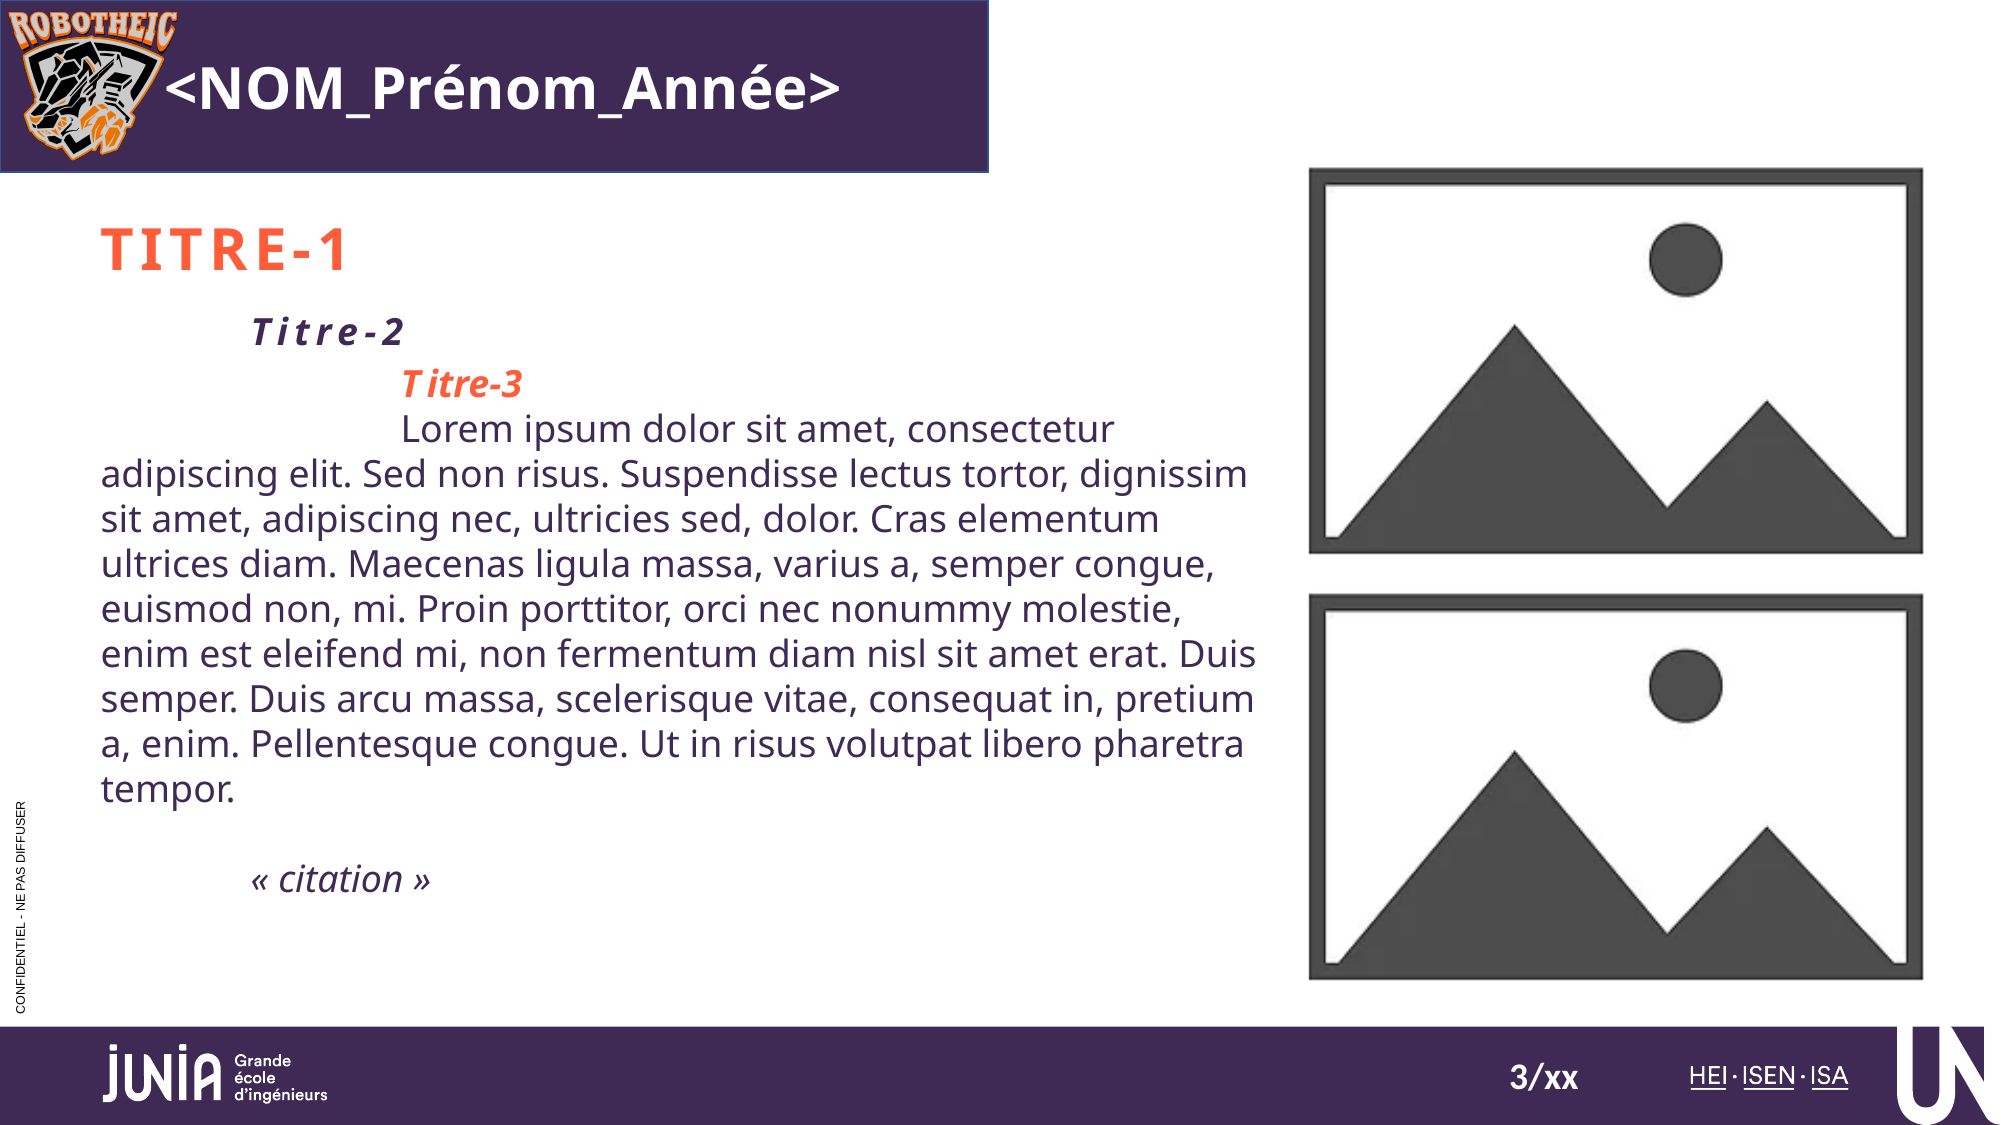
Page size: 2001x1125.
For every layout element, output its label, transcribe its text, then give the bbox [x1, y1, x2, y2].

text_box <NOM_Prénom_Année> [199, 0, 989, 173]
picture [1308, 591, 1925, 983]
picture [1677, 1044, 1870, 1107]
picture [1308, 165, 1925, 557]
picture [0, 0, 199, 192]
text_box 3/xx [1410, 1044, 1677, 1112]
text_box TITRE-1 Titre-2 Titre-3 Lorem ipsum dolor sit amet, consectetur adipiscing elit. Sed non risus. Suspendisse lectus tortor, dignissim sit amet, adipiscing nec, ultricies sed, dolor. Cras elementum ultrices diam. Maecenas ligula massa, varius a, semper congue, euismod non, mi. Proin porttitor, orci nec nonummy molestie, enim est eleifend mi, non fermentum diam nisl sit amet erat. Duis semper. Duis arcu massa, scelerisque vitae, consequat in, pretium a, enim. Pellentesque congue. Ut in risus volutpat libero pharetra tempor. « citation » [85, 204, 1293, 908]
